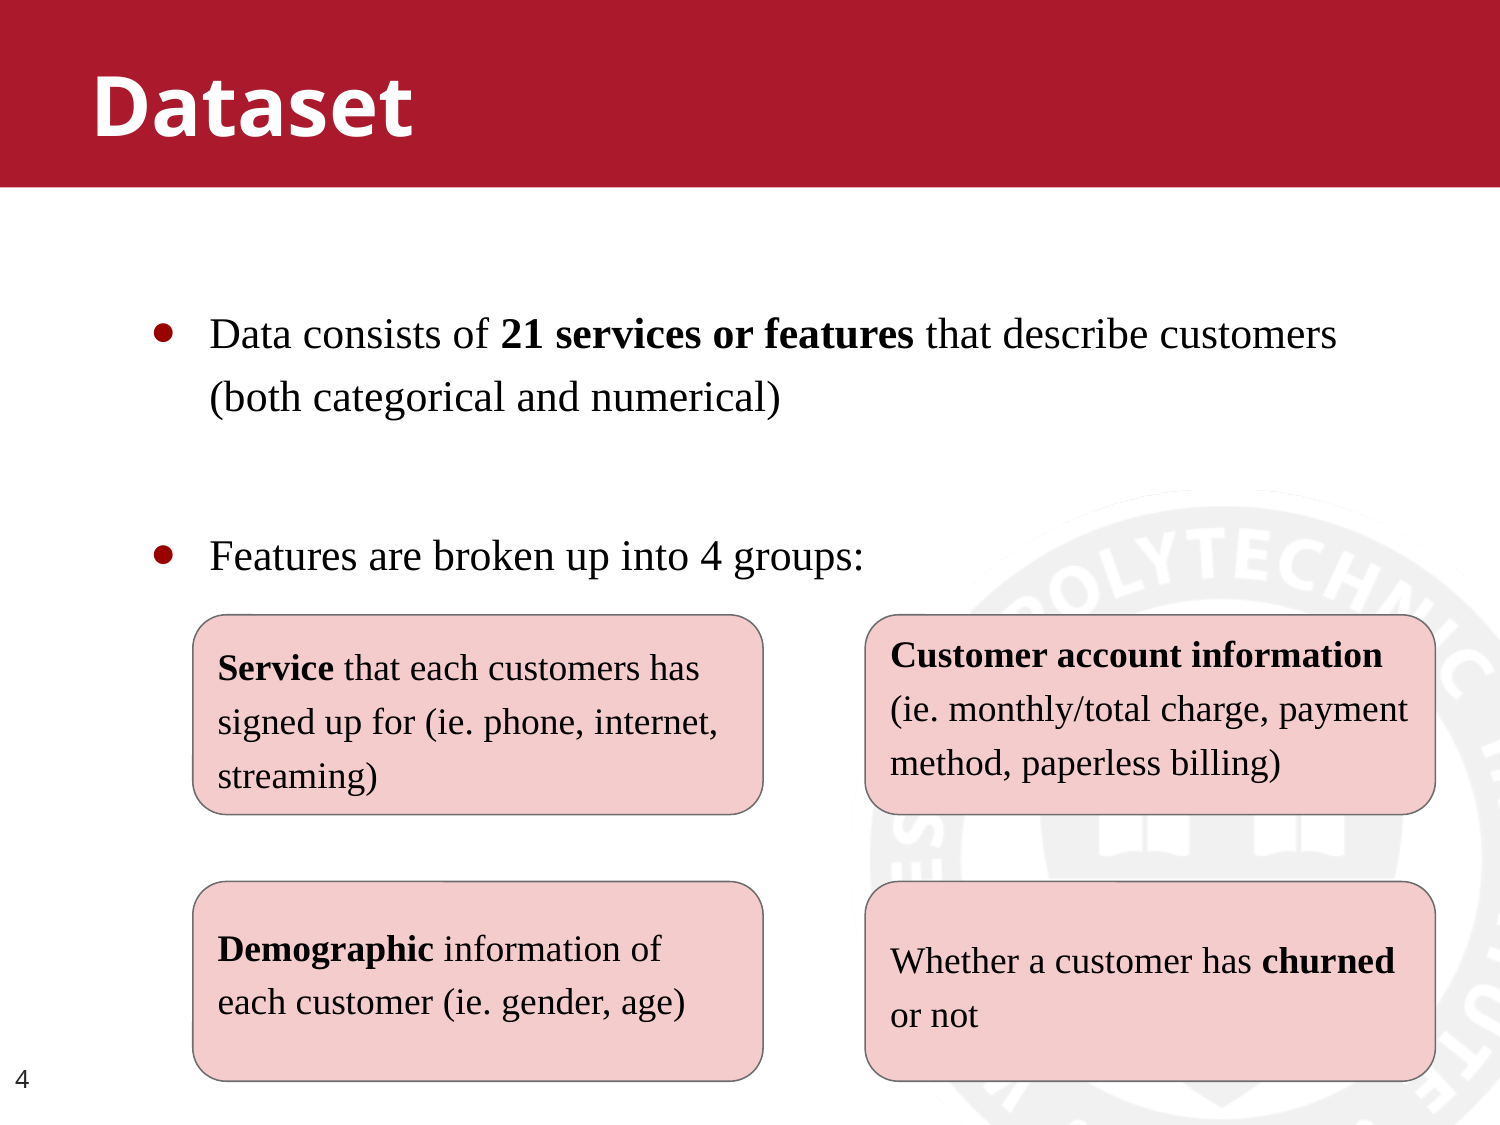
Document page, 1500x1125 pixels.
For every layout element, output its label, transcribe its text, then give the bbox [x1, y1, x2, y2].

text_box Data consists of 21 services or features that describe customers (both categorical and numerical) Features are broken up into 4 groups: [119, 278, 1364, 626]
slide_number ‹#› [0, 1047, 75, 1113]
title Dataset [75, 24, 1200, 161]
text_box Demographic information of each customer (ie. gender, age) [192, 881, 764, 1082]
text_box Customer account information (ie. monthly/total charge, payment method, paperless billing) [865, 614, 1436, 815]
text_box Whether a customer has churned or not [865, 881, 1436, 1082]
picture [850, 489, 1500, 1125]
text_box Service that each customers has signed up for (ie. phone, internet, streaming) [192, 614, 764, 815]
